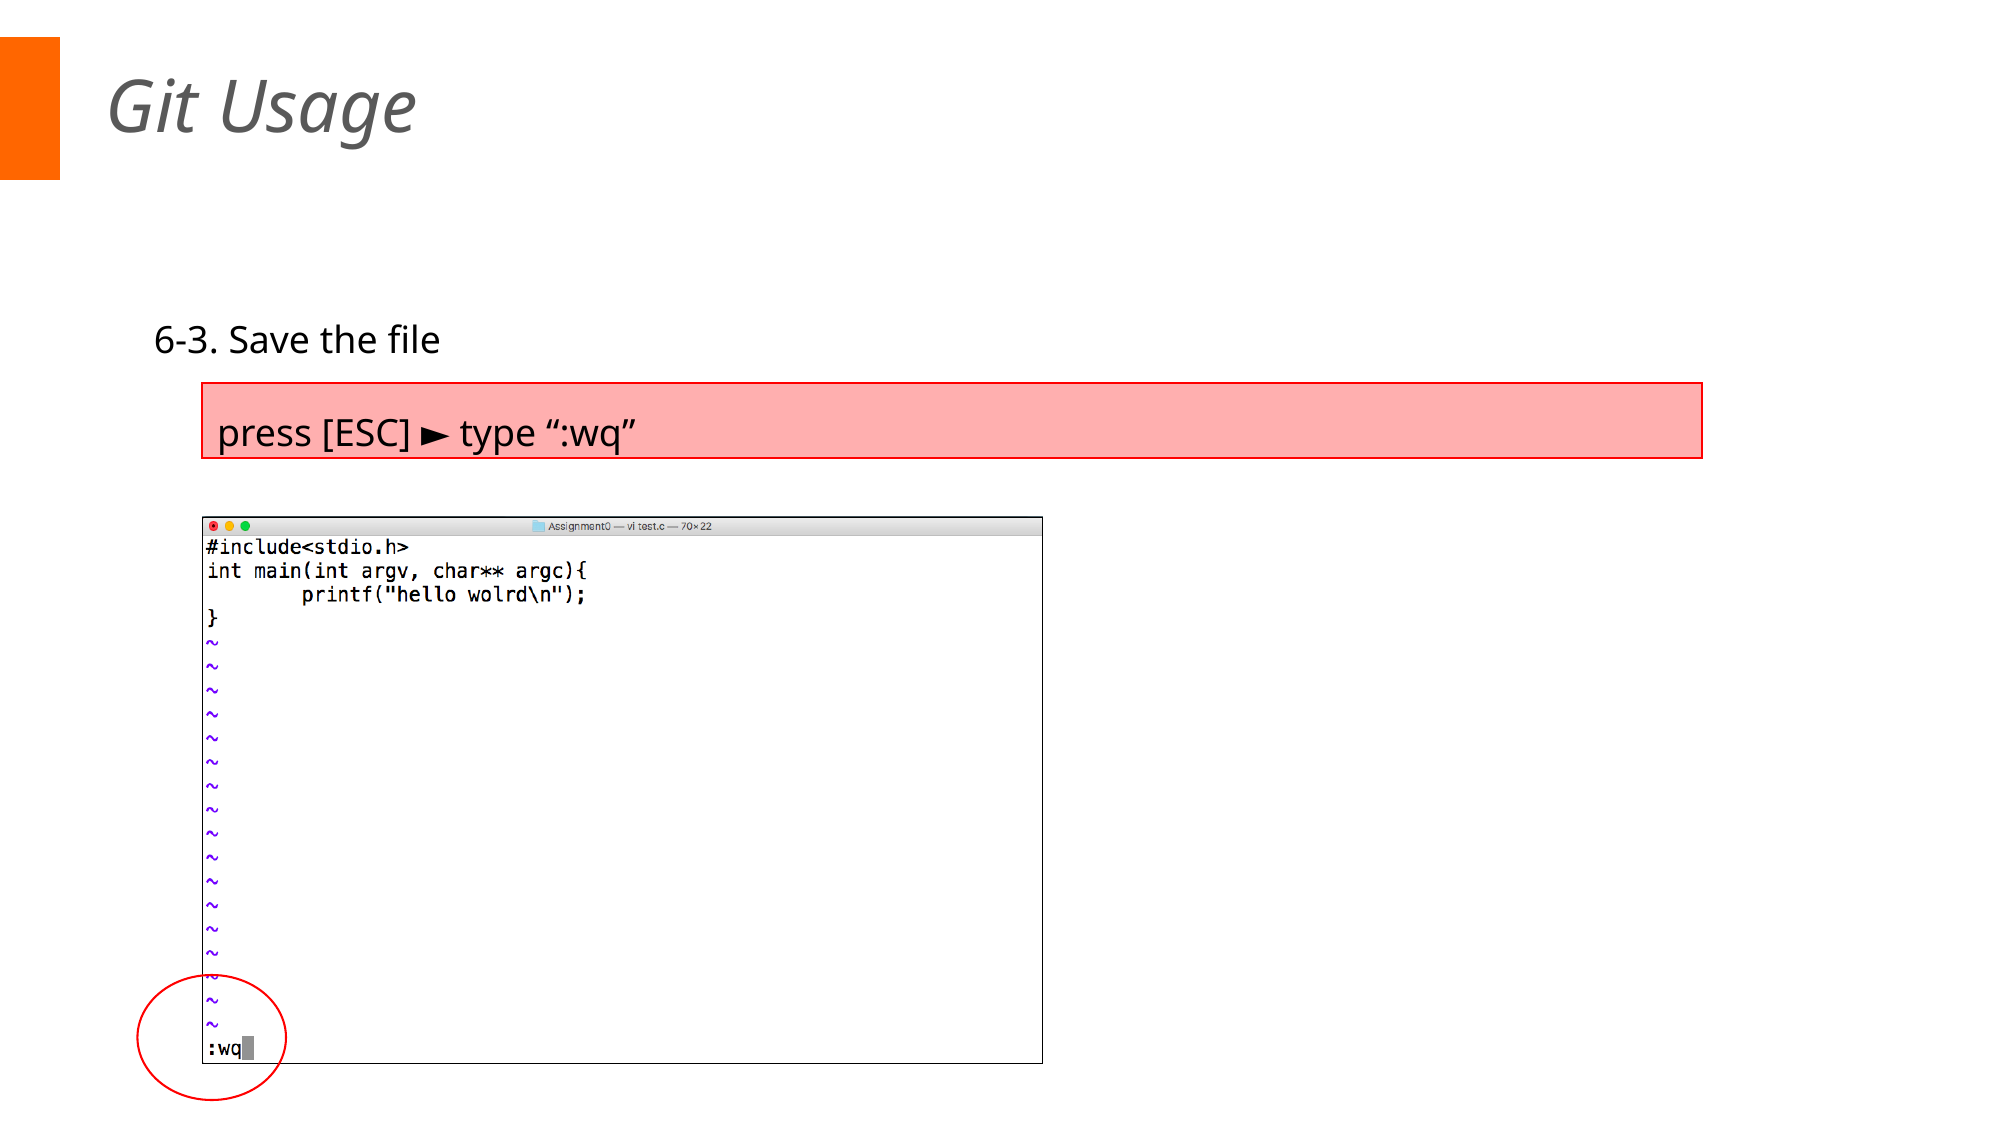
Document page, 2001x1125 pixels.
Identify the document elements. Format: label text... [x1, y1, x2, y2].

text_box press [ESC] ► type “:wq” [201, 382, 1703, 459]
text_box 6-3. Save the file [139, 285, 457, 369]
picture [201, 516, 1043, 1064]
text_box [136, 974, 281, 1102]
title Git Usage [90, 24, 1816, 194]
